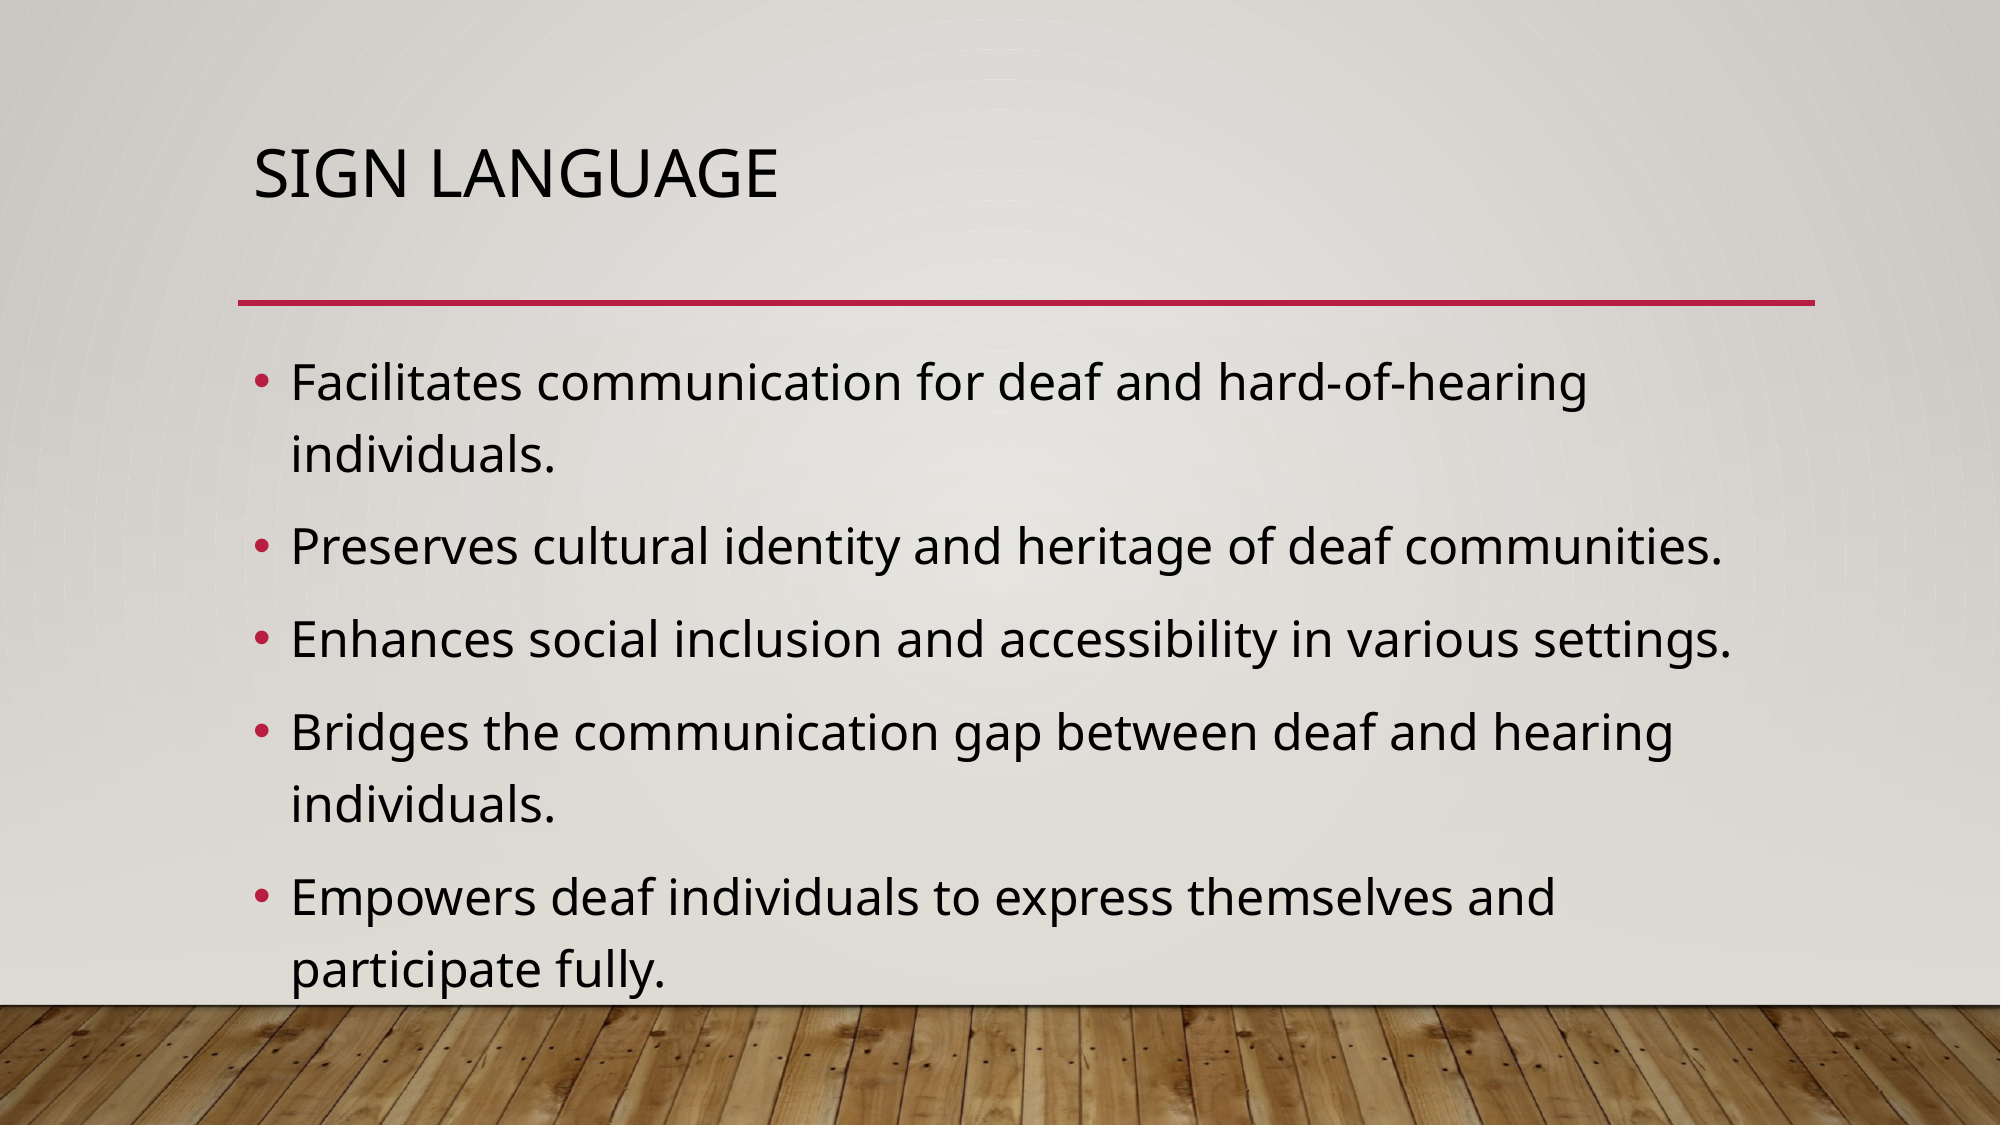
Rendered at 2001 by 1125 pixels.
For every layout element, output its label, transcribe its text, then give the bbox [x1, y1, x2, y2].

title Sign Language [238, 131, 1814, 305]
picture [0, 1005, 2000, 1125]
list Facilitates communication for deaf and hard-of-hearing individuals. Preserves cultural identity and heritage of deaf communities. Enhances social inclusion and accessibility in various settings. Bridges the communication gap between deaf and hearing individuals. Empowers deaf individuals to express themselves and participate fully. [238, 330, 1814, 897]
